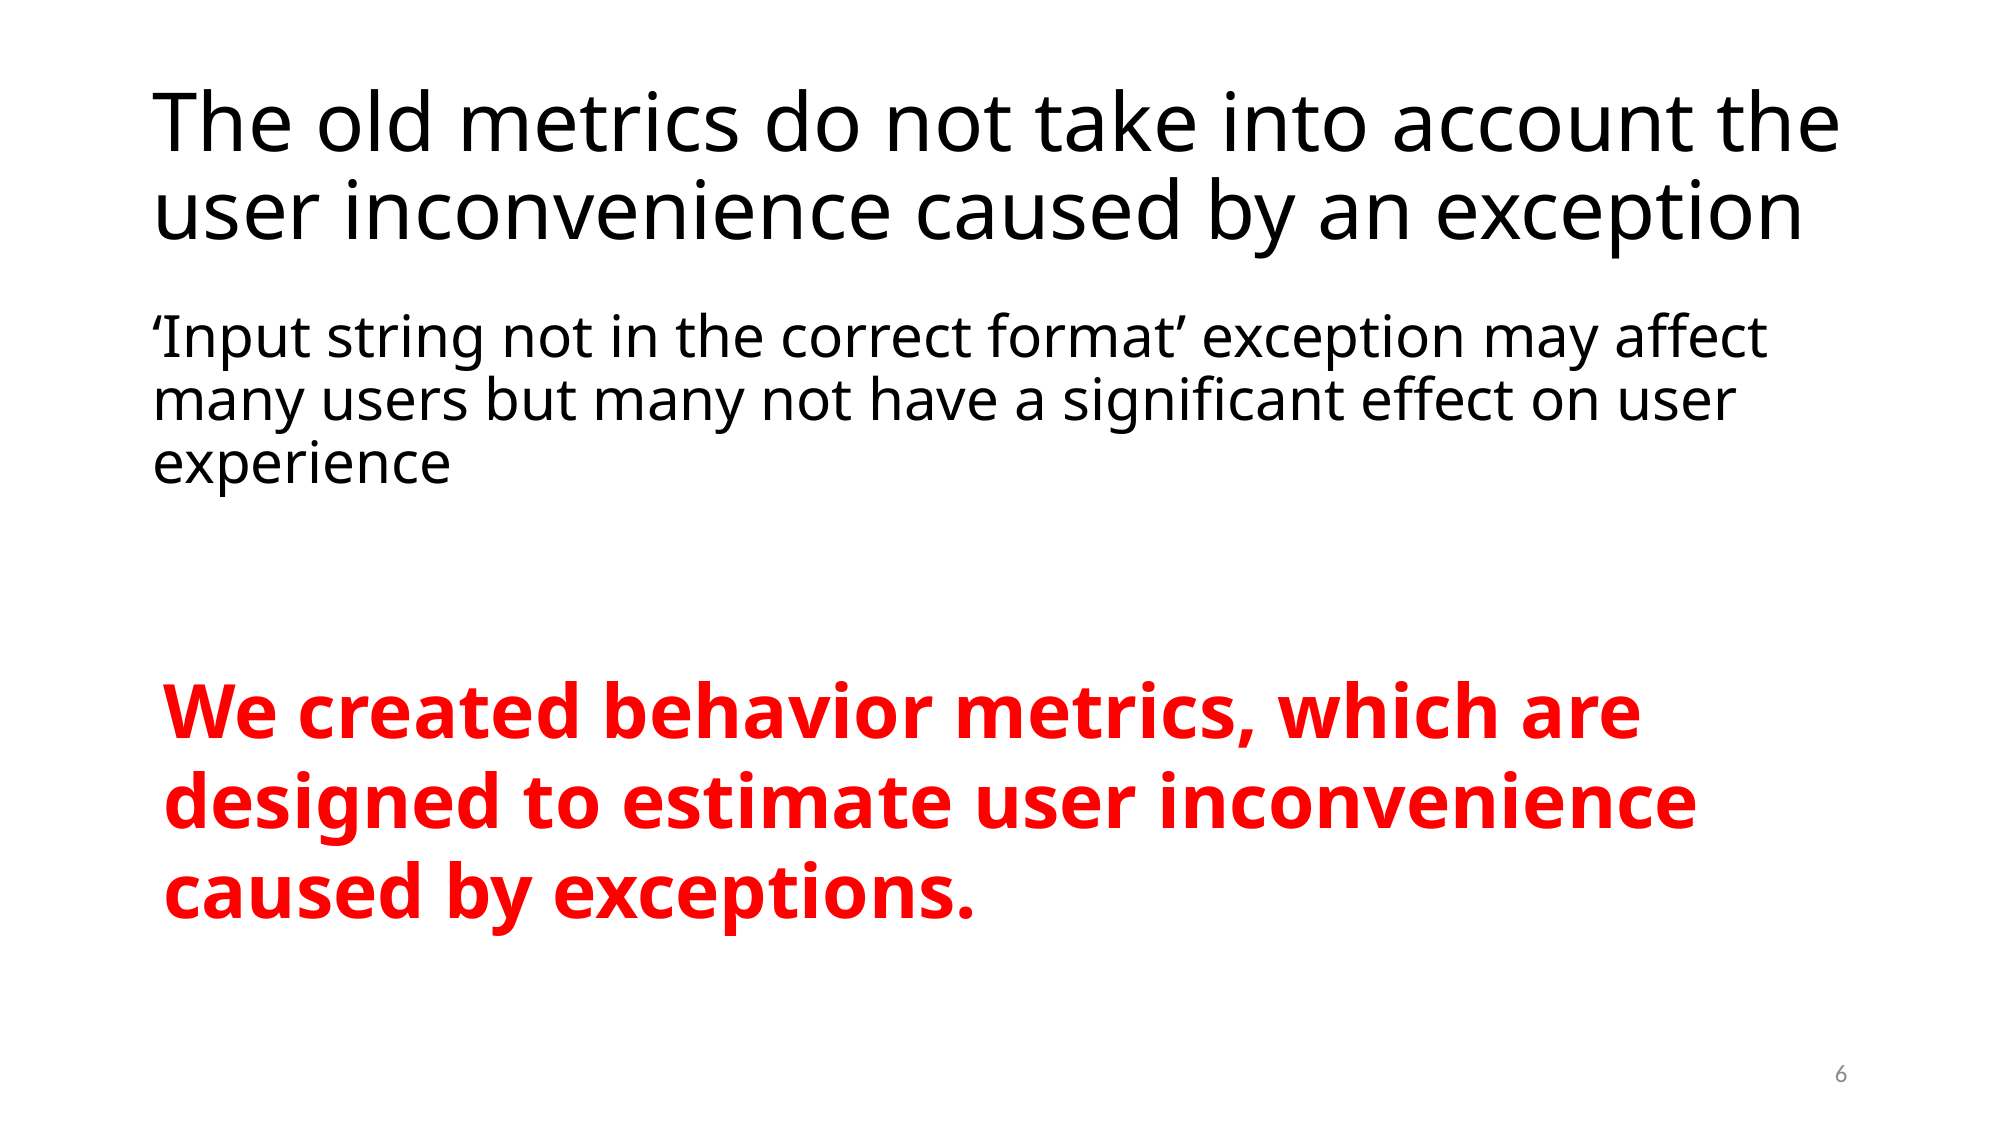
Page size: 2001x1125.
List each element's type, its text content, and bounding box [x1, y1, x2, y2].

slide_number 6 [1412, 1042, 1863, 1103]
list ‘Input string not in the correct format’ exception may affect many users but many not have a significant effect on user experience [137, 299, 1863, 1014]
text_box We created behavior metrics, which are designed to estimate user inconvenience caused by exceptions. [148, 656, 1875, 942]
title The old metrics do not take into account the user inconvenience caused by an exception [137, 59, 1863, 278]
